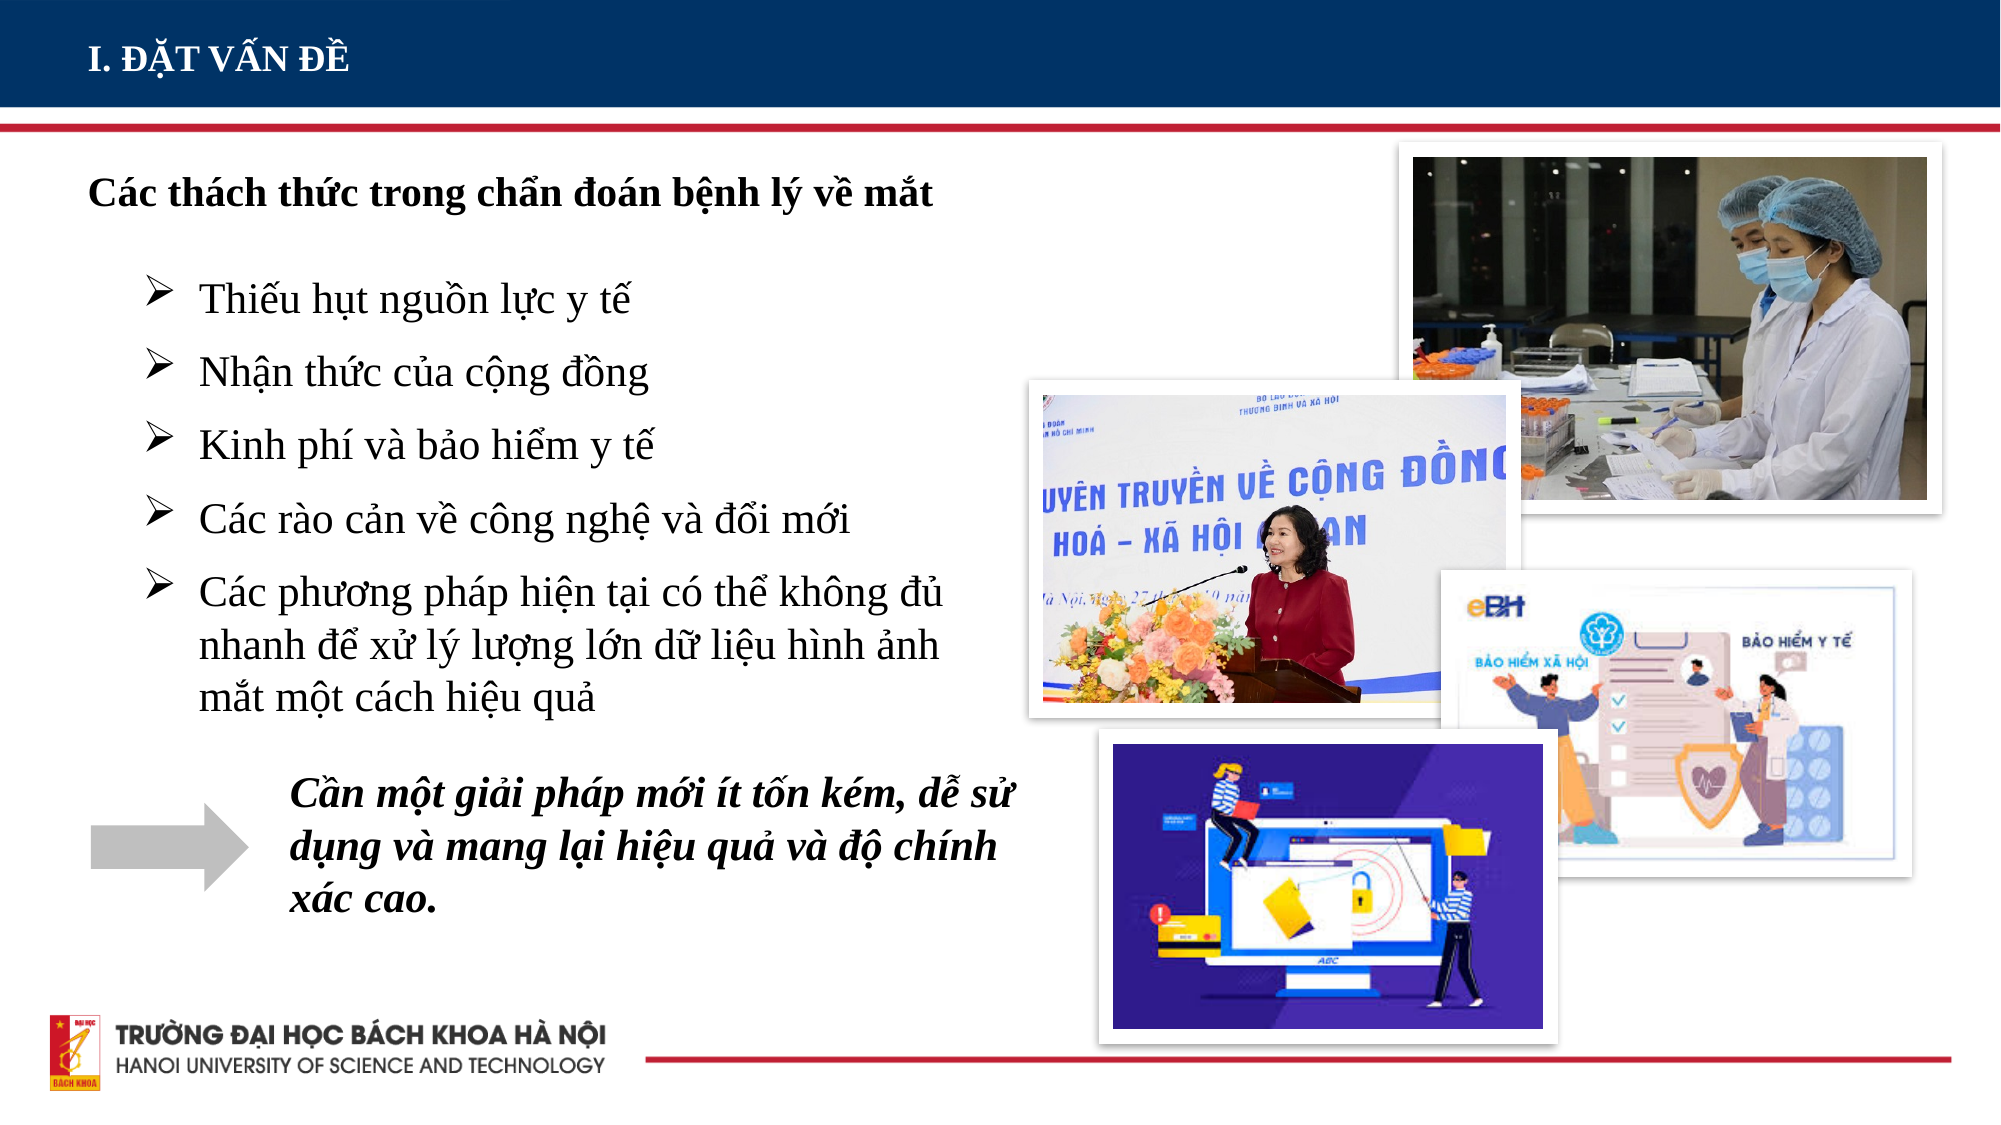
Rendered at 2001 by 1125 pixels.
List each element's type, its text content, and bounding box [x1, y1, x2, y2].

text_box Cần một giải pháp mới ít tốn kém, dễ sử dụng và mang lại hiệu quả và độ chính xác cao. [274, 756, 1044, 938]
picture [0, 0, 2001, 1125]
text_box [90, 802, 249, 892]
text_box Thiếu hụt nguồn lực y tế Nhận thức của cộng đồng Kinh phí và bảo hiểm y tế Các rào cản về công nghệ và đổi mới Các phương pháp hiện tại có thể không đủ nhanh để xử lý lượng lớn dữ liệu hình ảnh mắt một cách hiệu quả [127, 262, 1002, 744]
text_box Các thách thức trong chẩn đoán bệnh lý về mắt [72, 156, 1137, 222]
text_box I. ĐẶT VẤN ĐỀ [72, 27, 862, 87]
